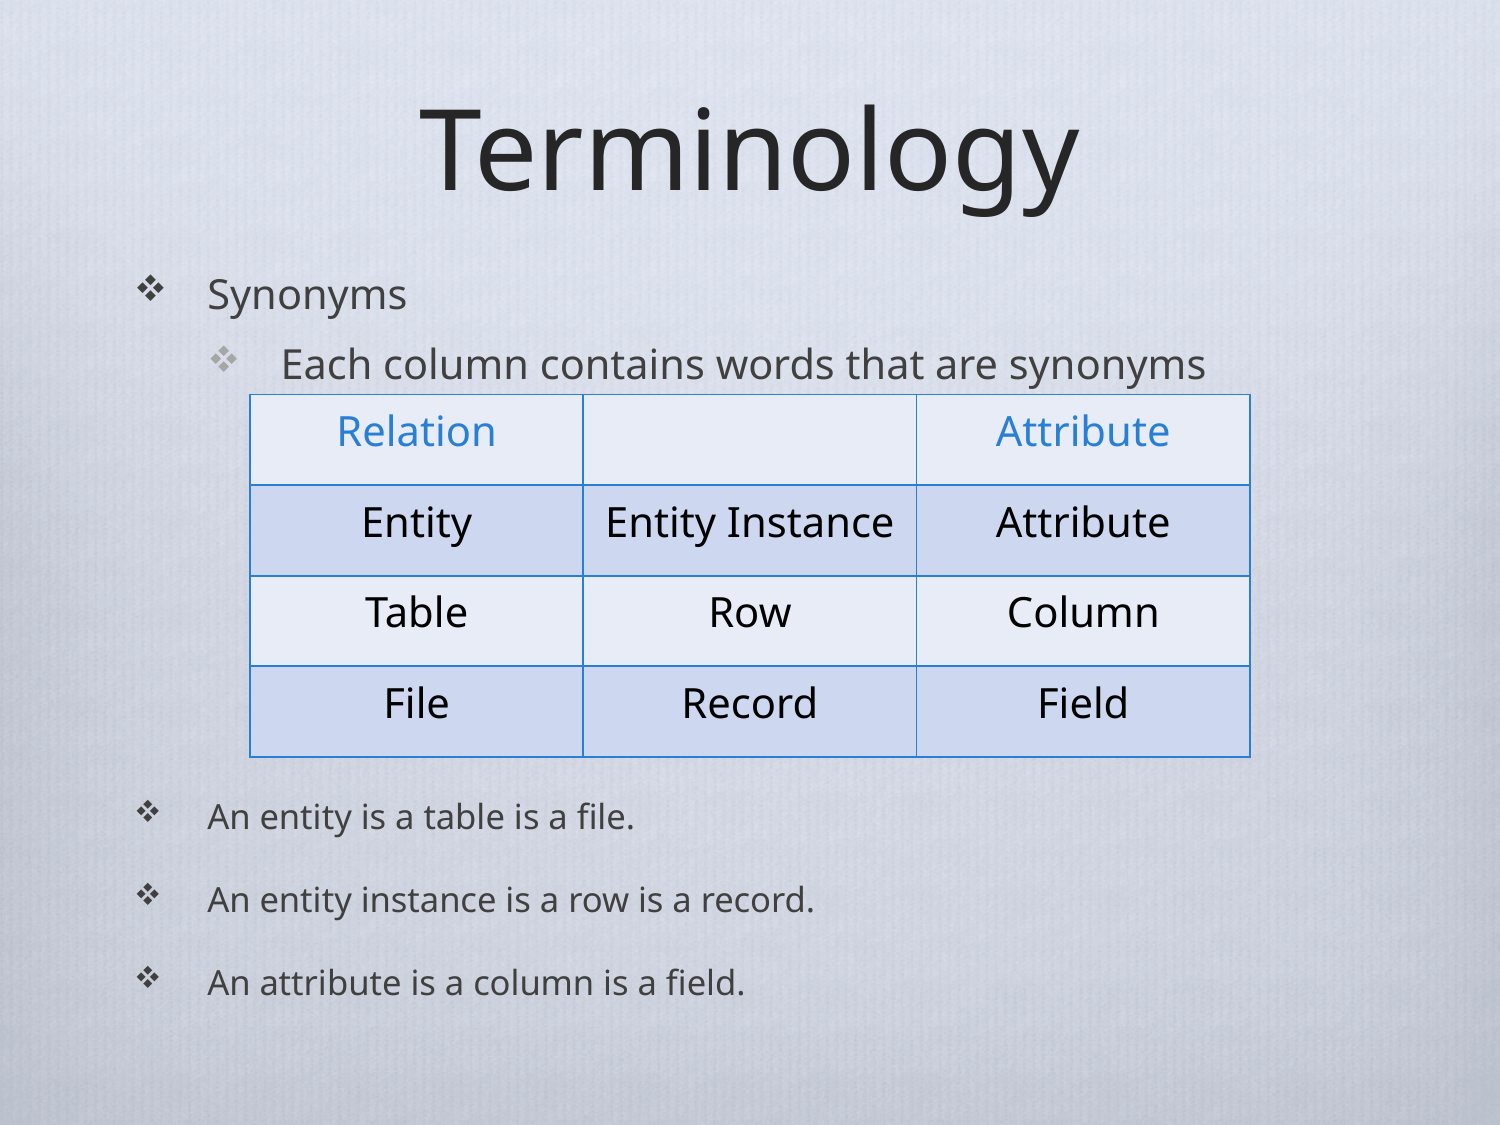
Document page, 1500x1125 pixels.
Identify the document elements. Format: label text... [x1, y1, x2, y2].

table_cell File [251, 667, 582, 756]
table_cell Table [251, 577, 582, 665]
table_cell Row [584, 577, 916, 665]
table_cell Attribute [917, 486, 1249, 575]
list Synonyms Each column contains words that are synonyms An entity is a table is a file. An entity instance is a row is a record. An attribute is a column is a field. [119, 260, 1381, 1011]
table_header Relation [251, 395, 582, 484]
table_cell Field [917, 667, 1249, 756]
title Terminology [119, 51, 1381, 240]
table_header Attribute [917, 395, 1249, 484]
table_header [584, 395, 916, 484]
table_cell Entity [251, 486, 582, 575]
table_cell Record [584, 667, 916, 756]
table_cell Column [917, 577, 1249, 665]
table_cell Entity Instance [584, 486, 916, 575]
